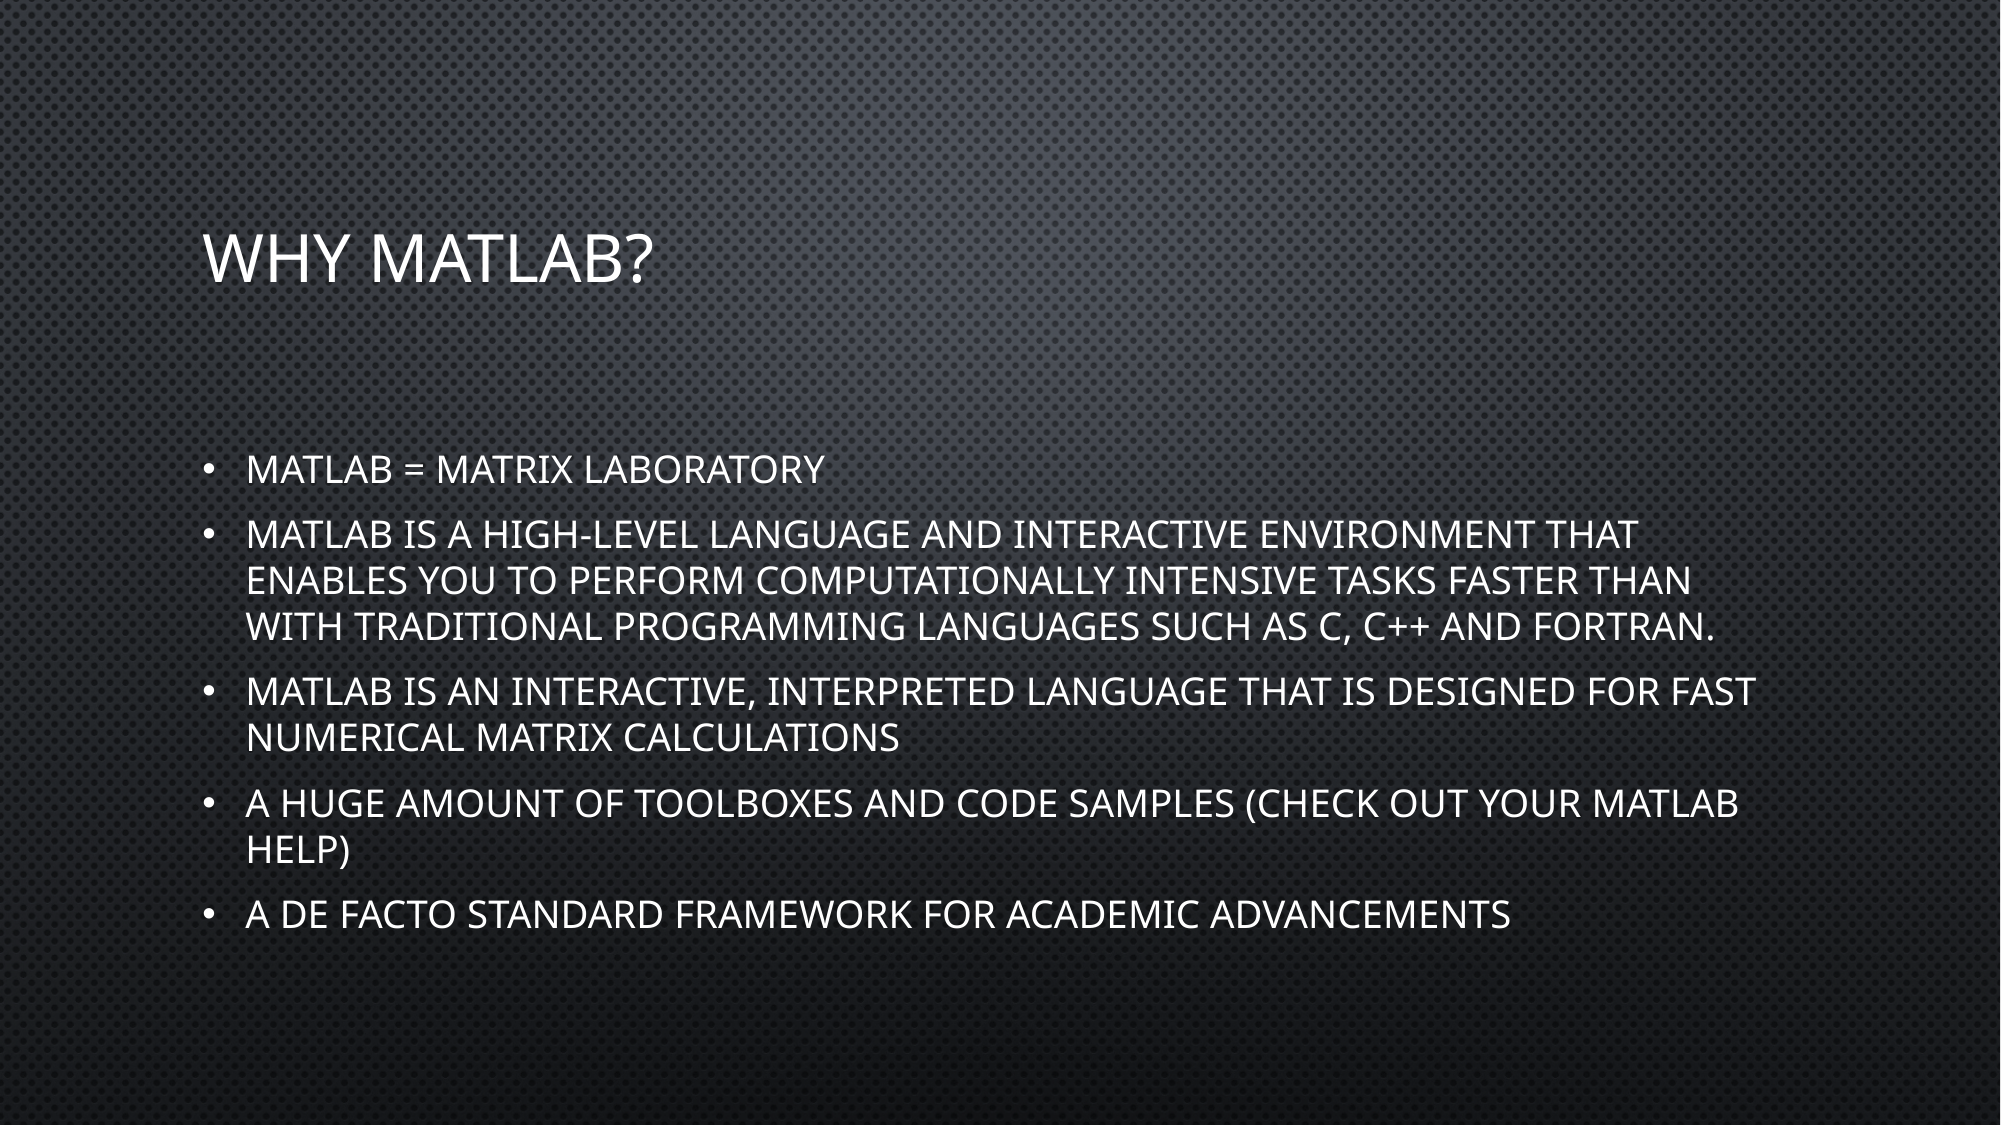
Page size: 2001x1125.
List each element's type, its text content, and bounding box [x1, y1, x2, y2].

title Why MATLAB? [187, 99, 1813, 413]
list MATLAB = Matrix Laboratory MATLAB is a high-level language and interactive environment that enables you to perform computationally intensive tasks faster than with traditional programming languages such as C, C++ and Fortran. MATLAB is an interactive, interpreted language that is designed for fast numerical matrix calculations A huge amount of Toolboxes and Code samples (Check out your MATLAB Help) A de facto standard framework for academic advancements [187, 437, 1813, 950]
